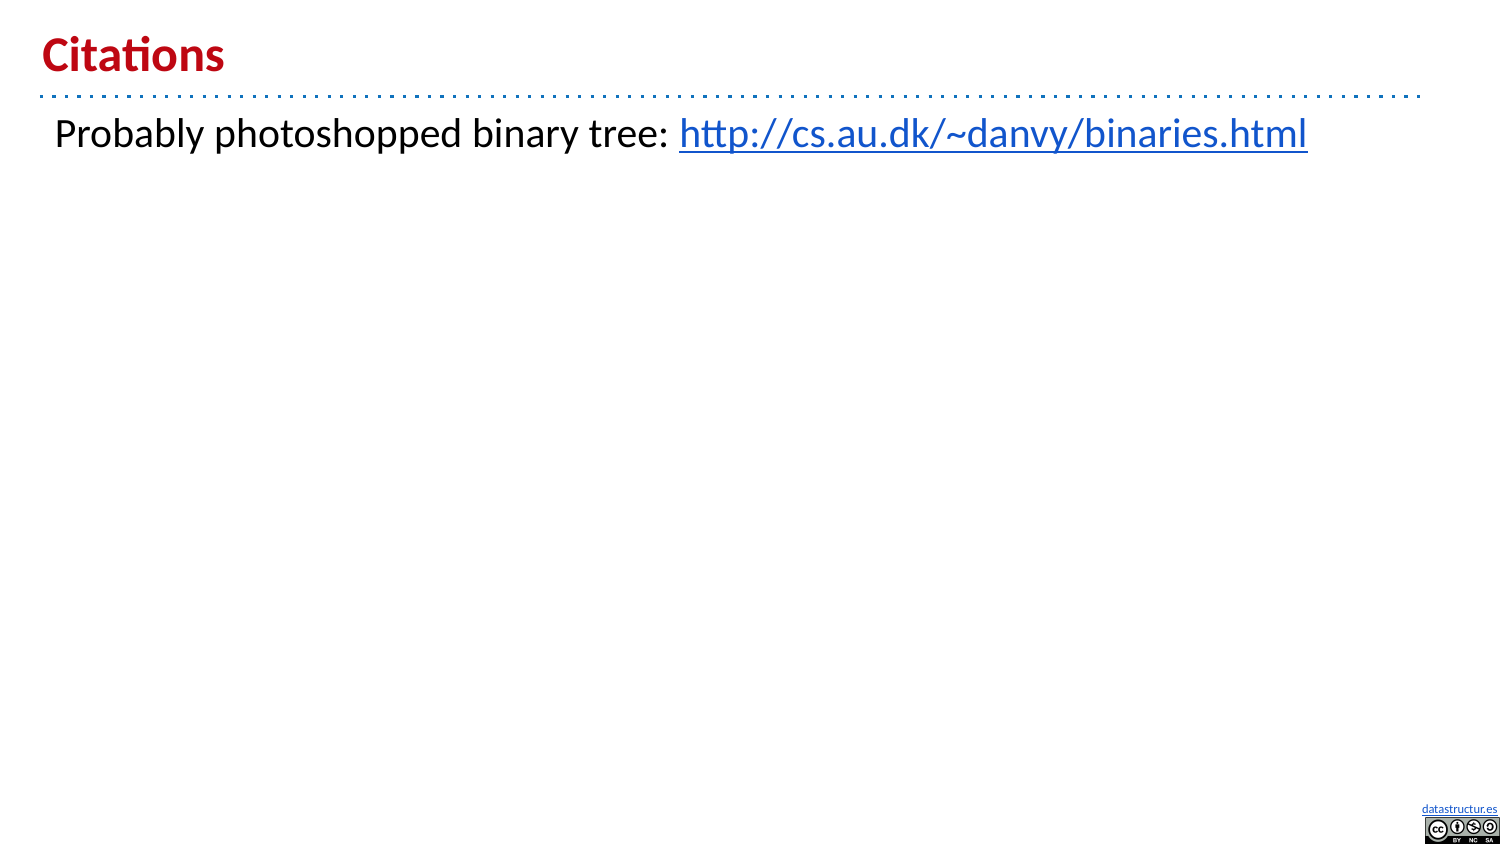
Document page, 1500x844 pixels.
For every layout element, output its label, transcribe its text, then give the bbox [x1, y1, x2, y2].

picture [1425, 817, 1500, 844]
list Probably photoshopped binary tree: http://cs.au.dk/~danvy/binaries.html [39, 91, 1425, 773]
title Citations [27, 15, 1378, 97]
